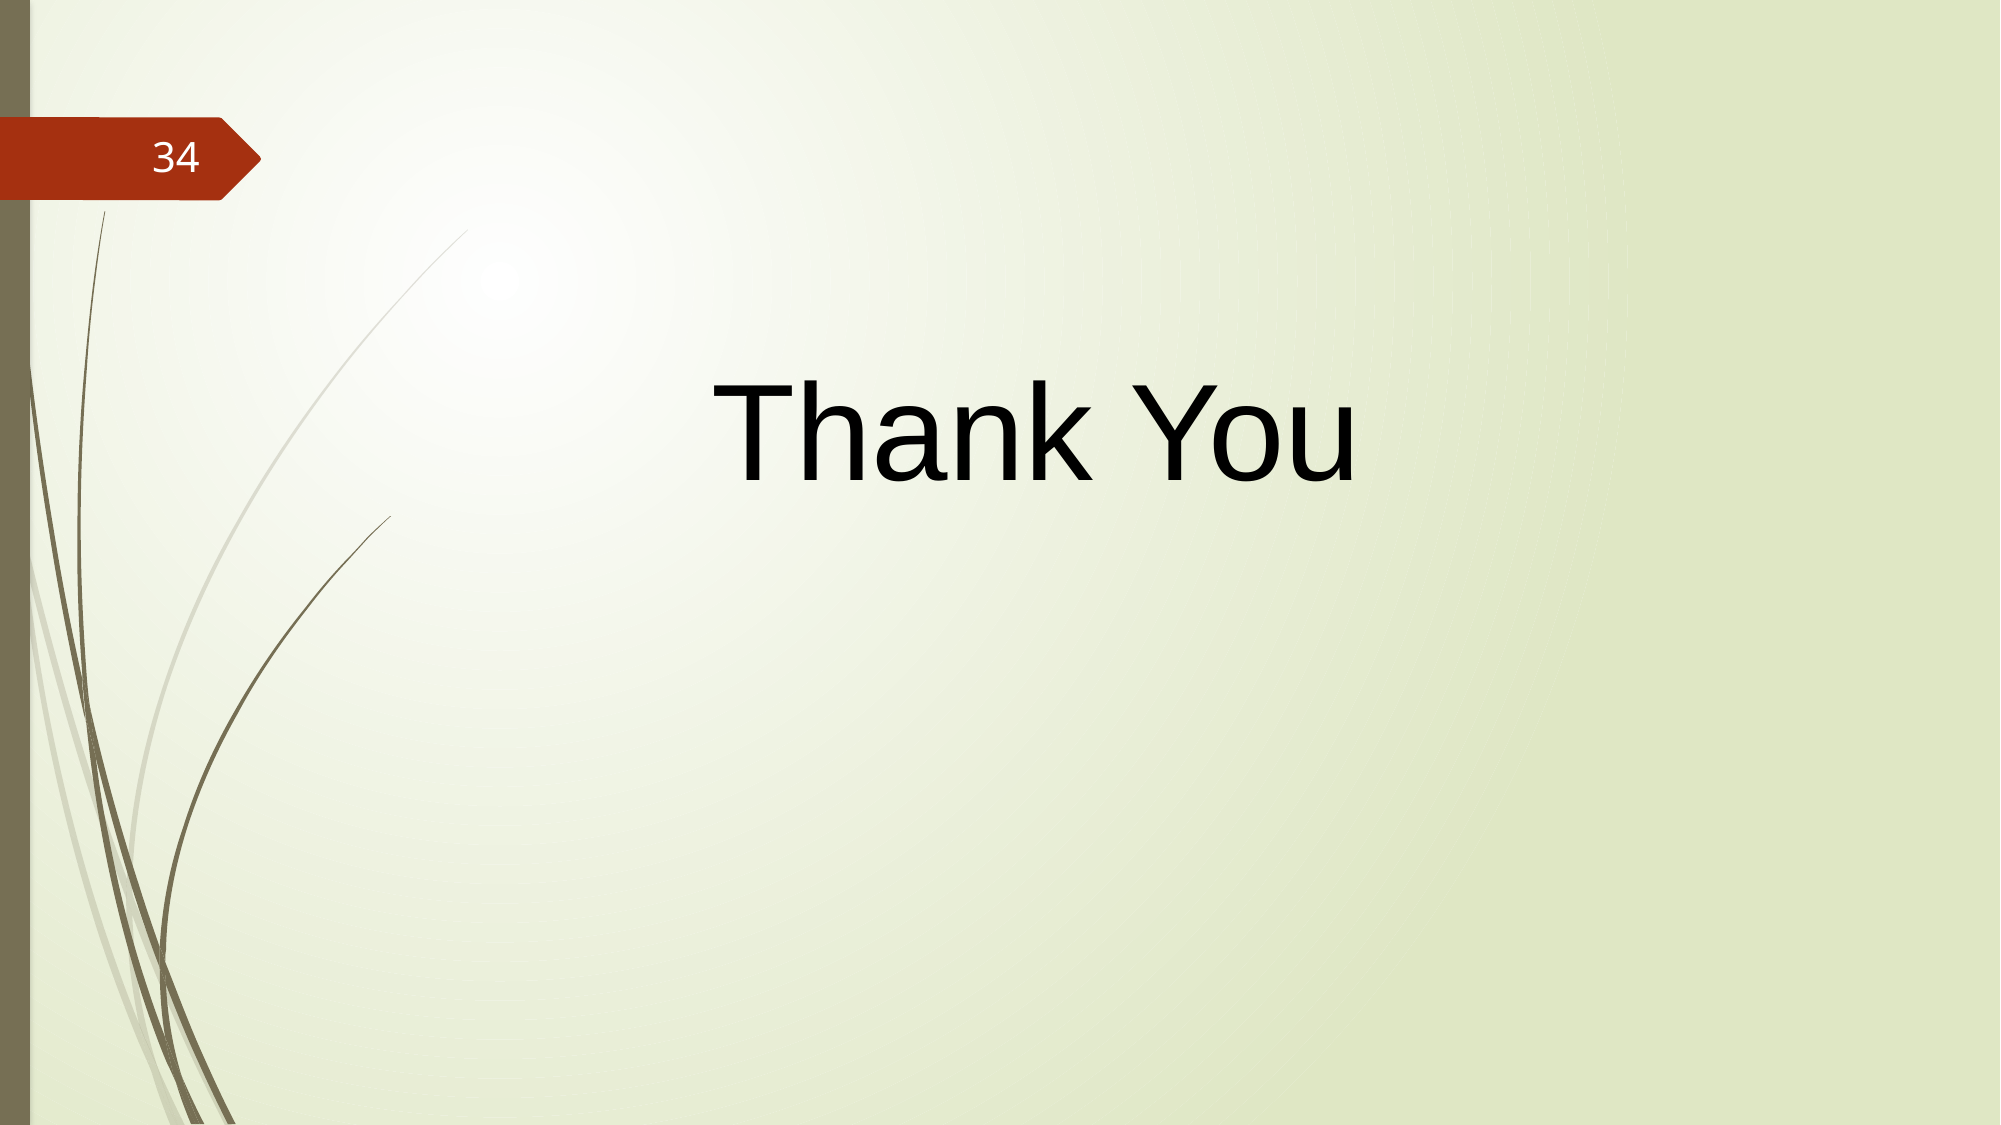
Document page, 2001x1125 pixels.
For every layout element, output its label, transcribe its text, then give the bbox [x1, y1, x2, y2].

slide_number 34 [87, 129, 216, 190]
text_box Thank You [492, 335, 1582, 516]
